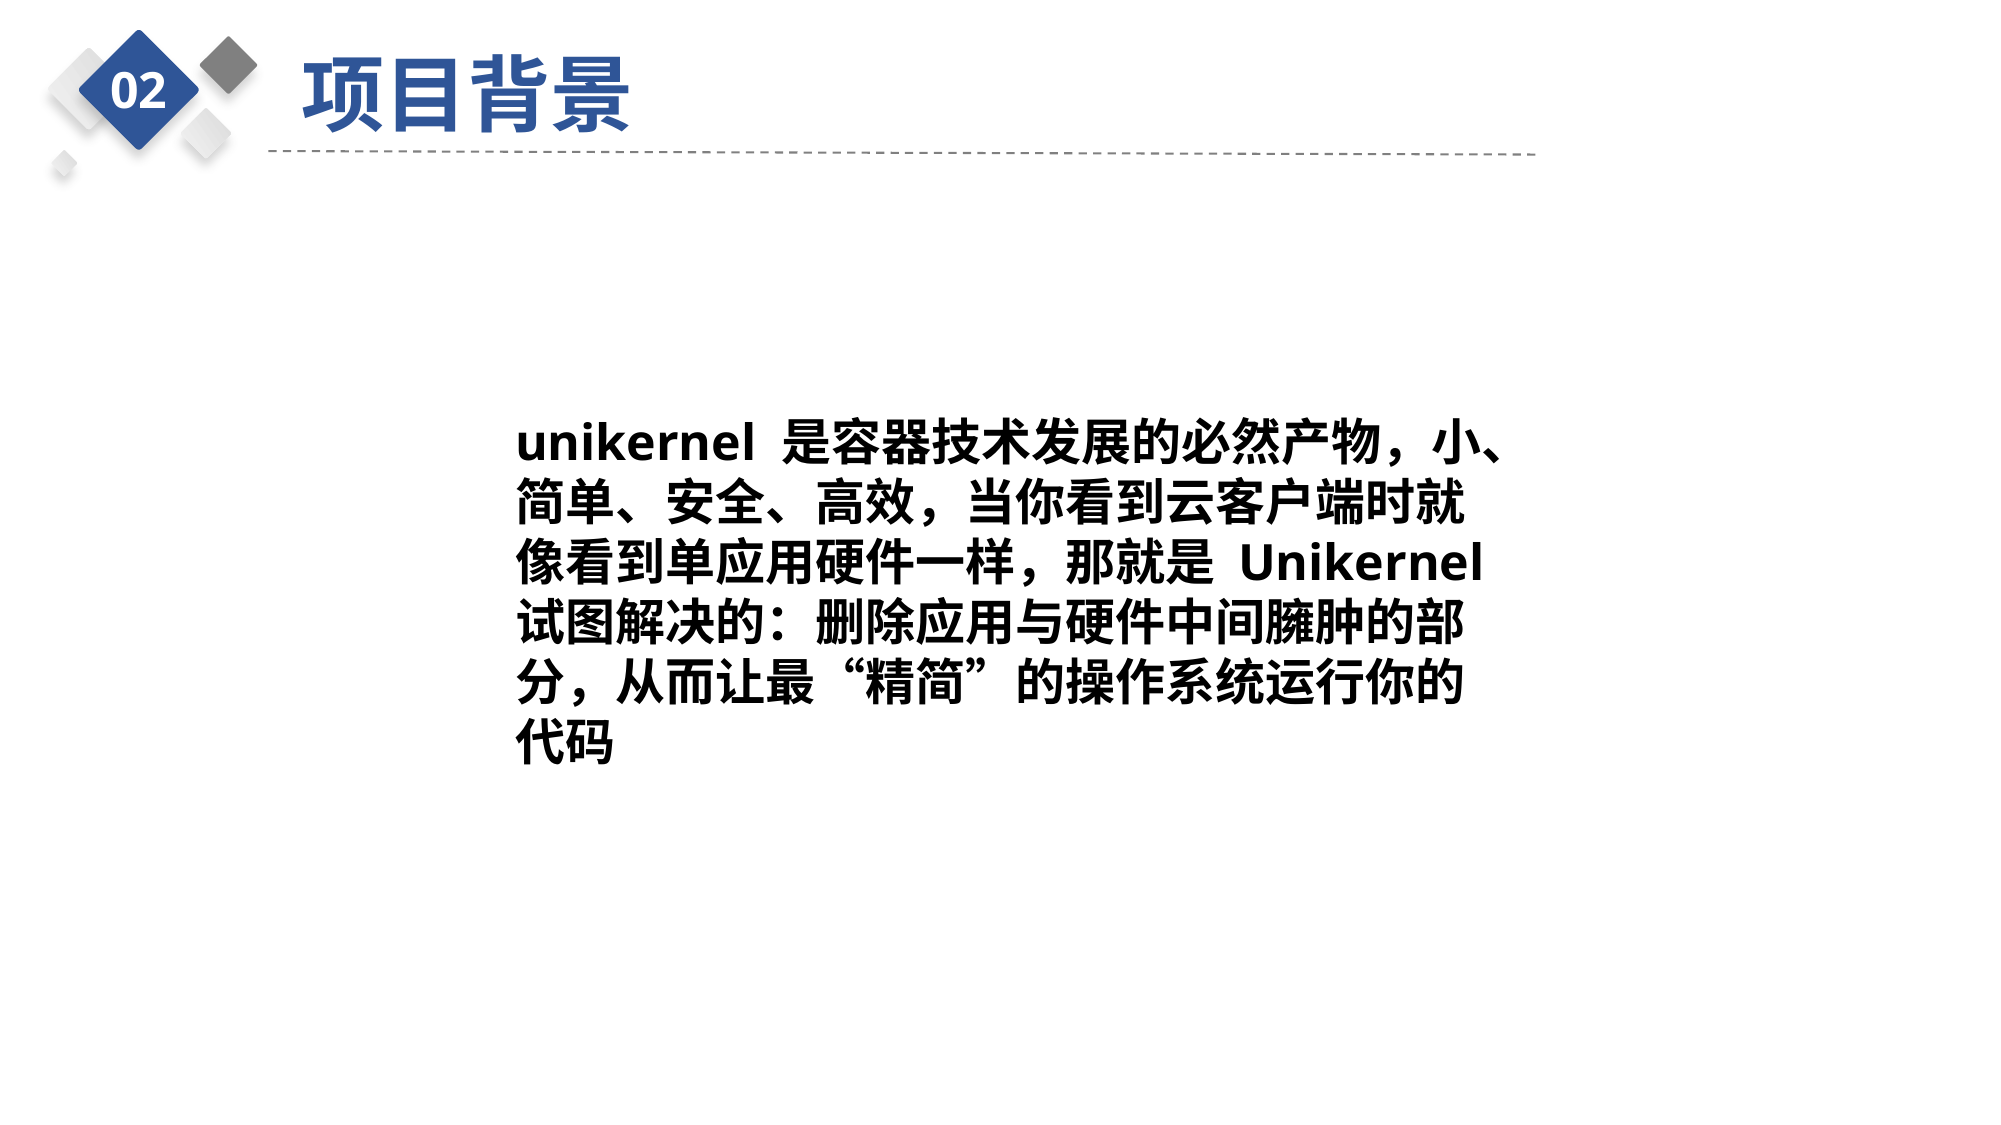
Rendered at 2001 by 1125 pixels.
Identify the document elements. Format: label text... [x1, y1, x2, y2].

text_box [55, 34, 1536, 173]
text_box unikernel 是容器技术发展的必然产物，小、简单、安全、高效，当你看到云客户端时就像看到单应用硬件一样，那就是 Unikernel试图解决的：删除应用与硬件中间臃肿的部分，从而让最“精简”的操作系统运行你的代码 [500, 403, 1500, 779]
